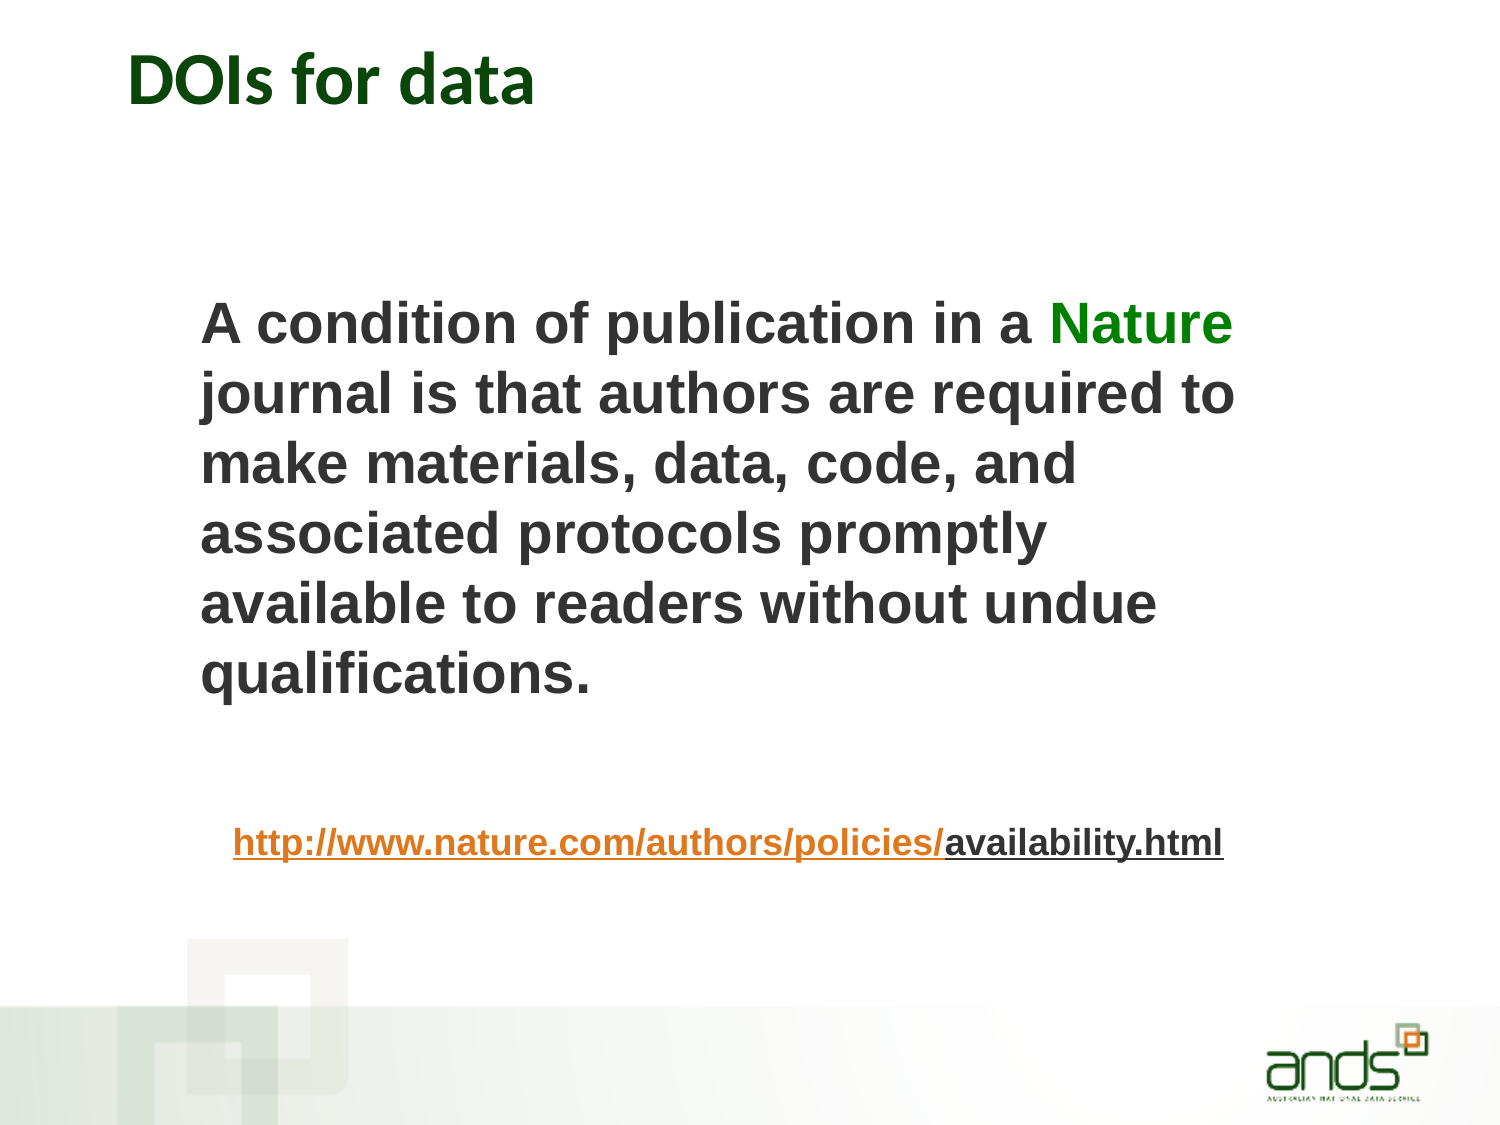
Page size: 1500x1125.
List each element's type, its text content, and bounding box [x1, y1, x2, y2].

picture [0, 0, 1500, 1125]
title DOIs for data [112, 0, 1187, 149]
text_box http://www.nature.com/authors/policies/availability.html [217, 810, 1249, 871]
text_box A condition of publication in a Nature journal is that authors are required to make materials, data, code, and associated protocols promptly available to readers without undue qualifications. [185, 277, 1317, 713]
